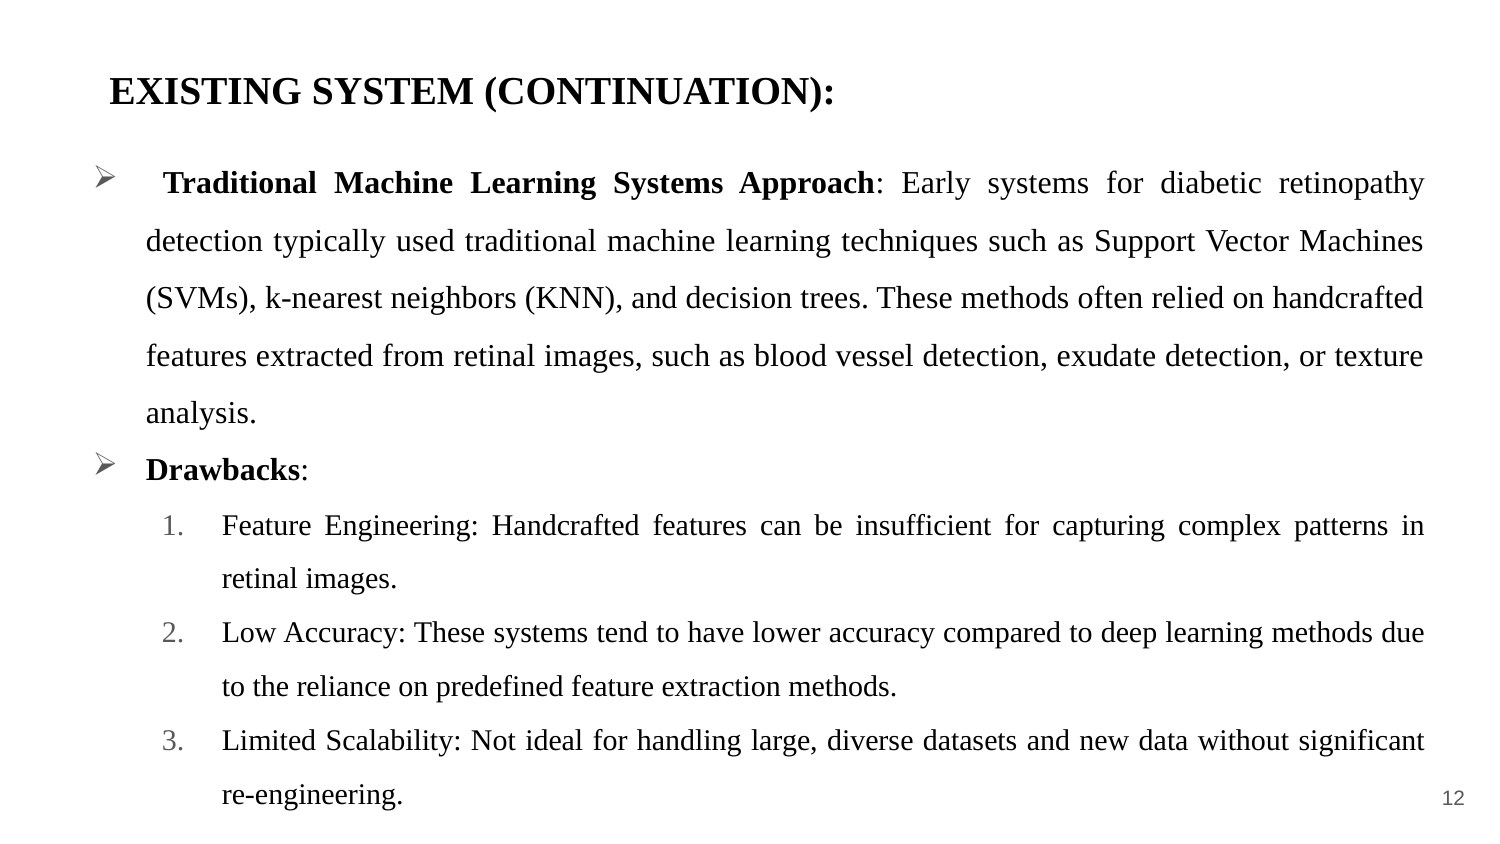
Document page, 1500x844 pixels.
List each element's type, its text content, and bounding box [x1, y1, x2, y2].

slide_number 12 [1389, 764, 1480, 830]
text_box Traditional Machine Learning Systems Approach: Early systems for diabetic retinopathy detection typically used traditional machine learning techniques such as Support Vector Machines (SVMs), k-nearest neighbors (KNN), and decision trees. These methods often relied on handcrafted features extracted from retinal images, such as blood vessel detection, exudate detection, or texture analysis. Drawbacks: Feature Engineering: Handcrafted features can be insufficient for capturing complex patterns in retinal images. Low Accuracy: These systems tend to have lower accuracy compared to deep learning methods due to the reliance on predefined feature extraction methods. Limited Scalability: Not ideal for handling large, diverse datasets and new data without significant re-engineering. [58, 127, 1442, 828]
text_box EXISTING SYSTEM (CONTINUATION): [85, 50, 1484, 128]
